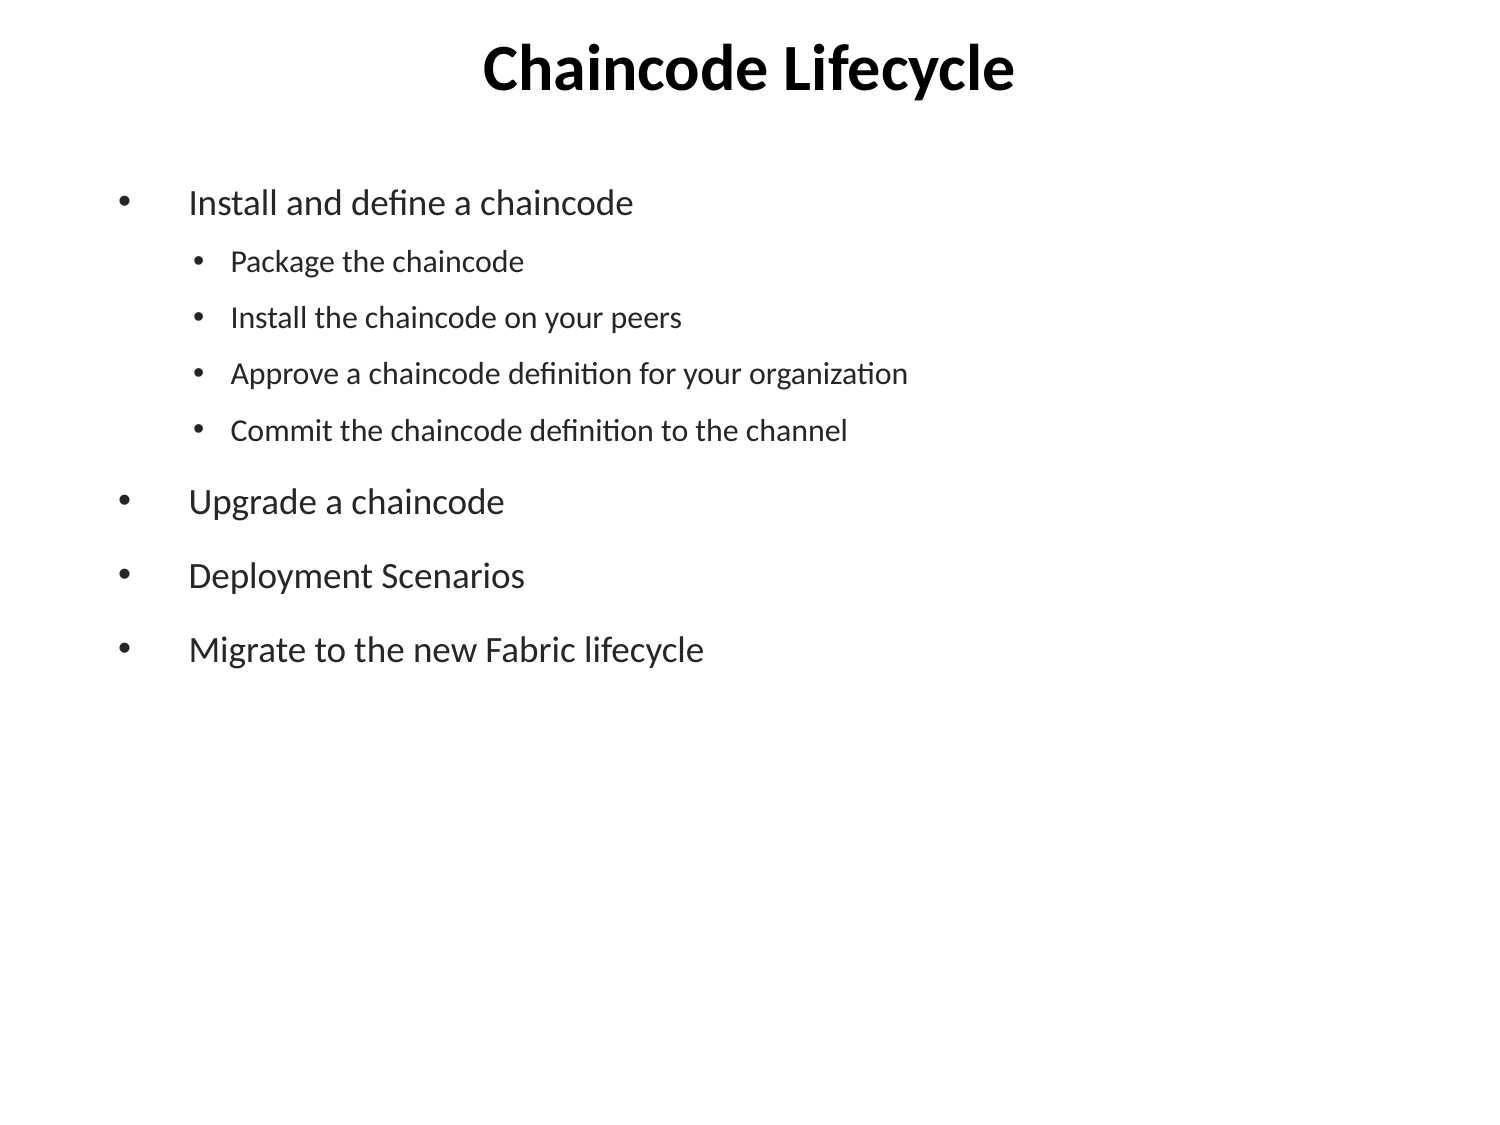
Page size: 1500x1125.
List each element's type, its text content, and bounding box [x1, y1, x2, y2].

list Install and define a chaincode Package the chaincode Install the chaincode on your peers Approve a chaincode definition for your organization Commit the chaincode definition to the channel Upgrade a chaincode Deployment Scenarios Migrate to the new Fabric lifecycle [103, 162, 1397, 1082]
title Chaincode Lifecycle [103, 25, 1397, 112]
